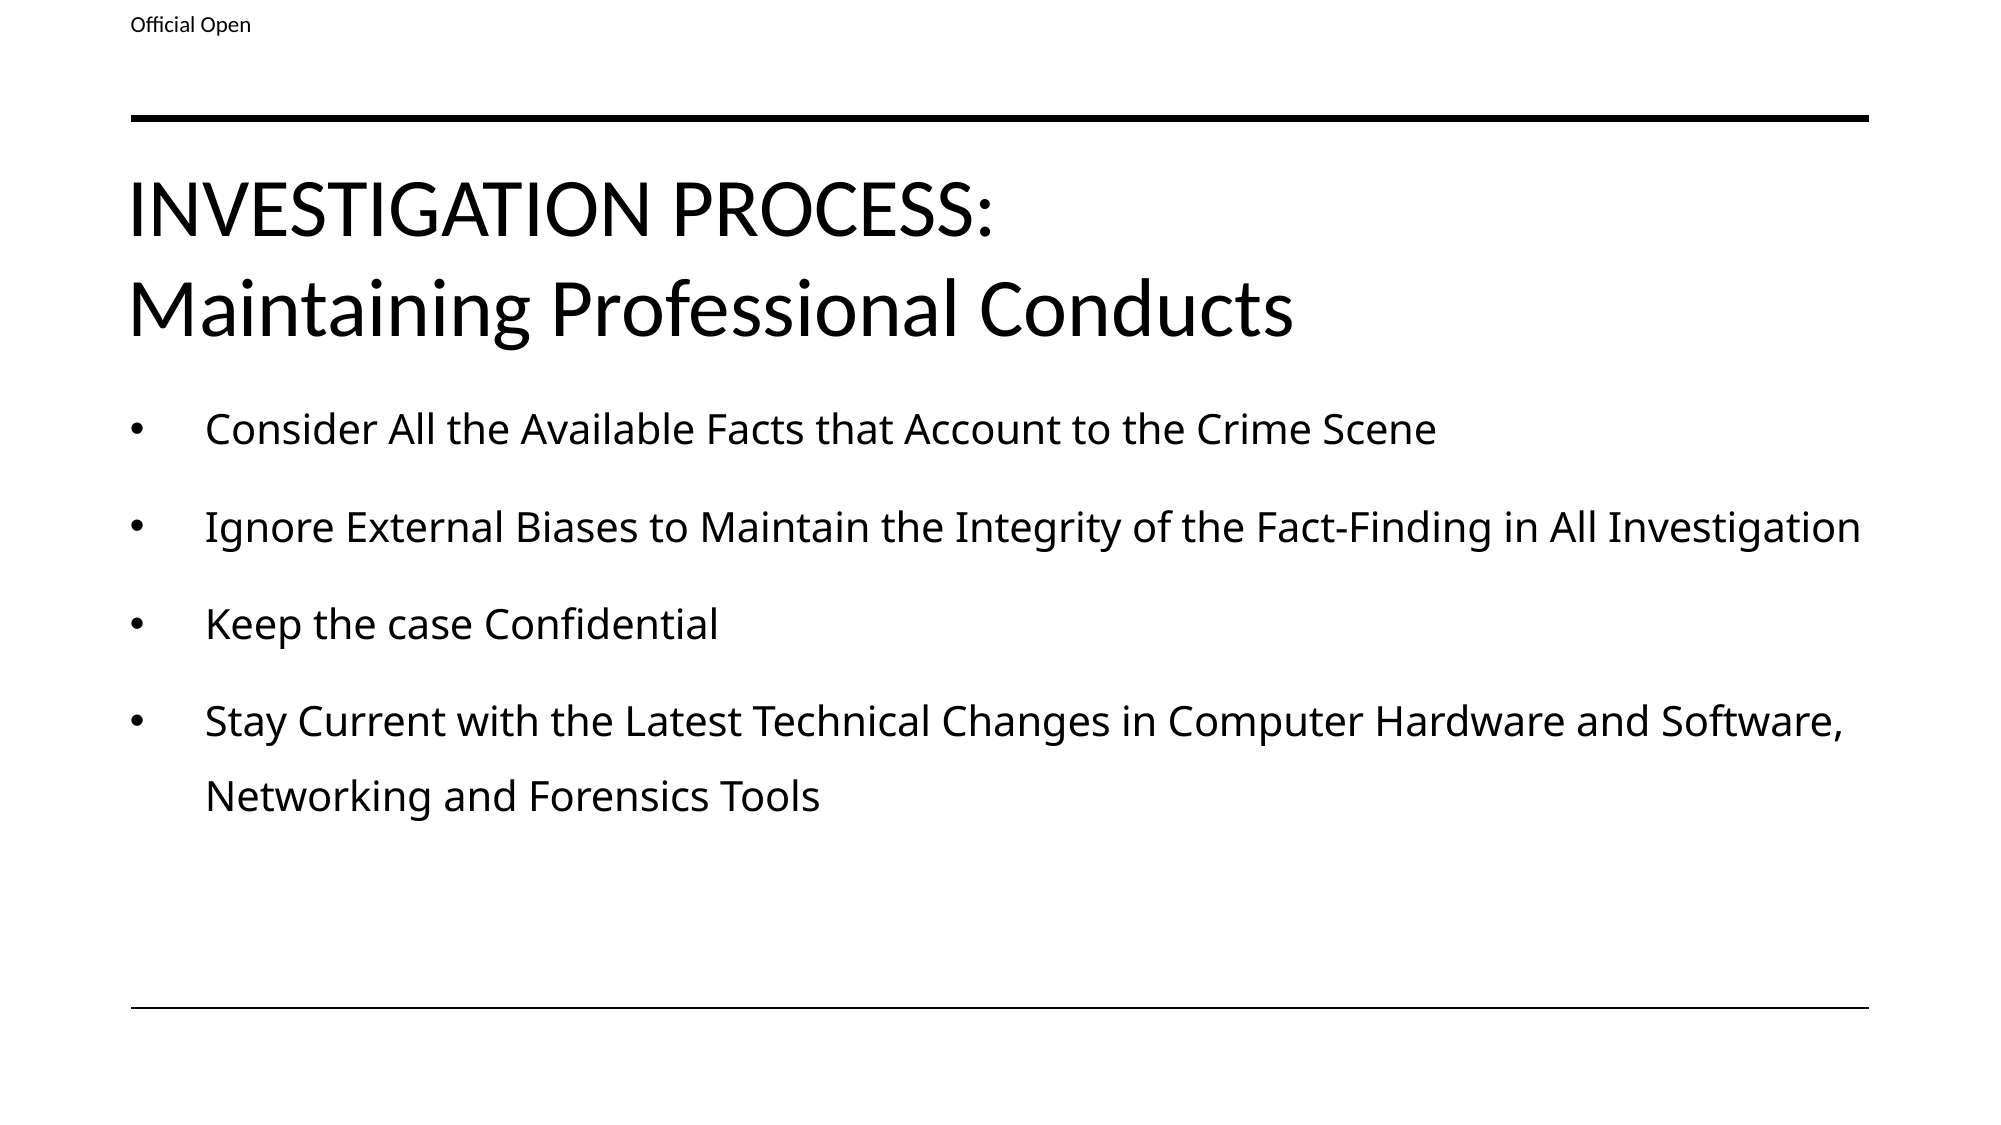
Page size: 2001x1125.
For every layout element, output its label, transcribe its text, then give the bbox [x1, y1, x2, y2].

title INVESTIGATION PROCESS: Maintaining Professional Conducts [127, 153, 1975, 354]
text_box Consider All the Available Facts that Account to the Crime Scene Ignore External Biases to Maintain the Integrity of the Fact-Finding in All Investigation Keep the case Confidential Stay Current with the Latest Technical Changes in Computer Hardware and Software, Networking and Forensics Tools [127, 355, 2000, 1125]
